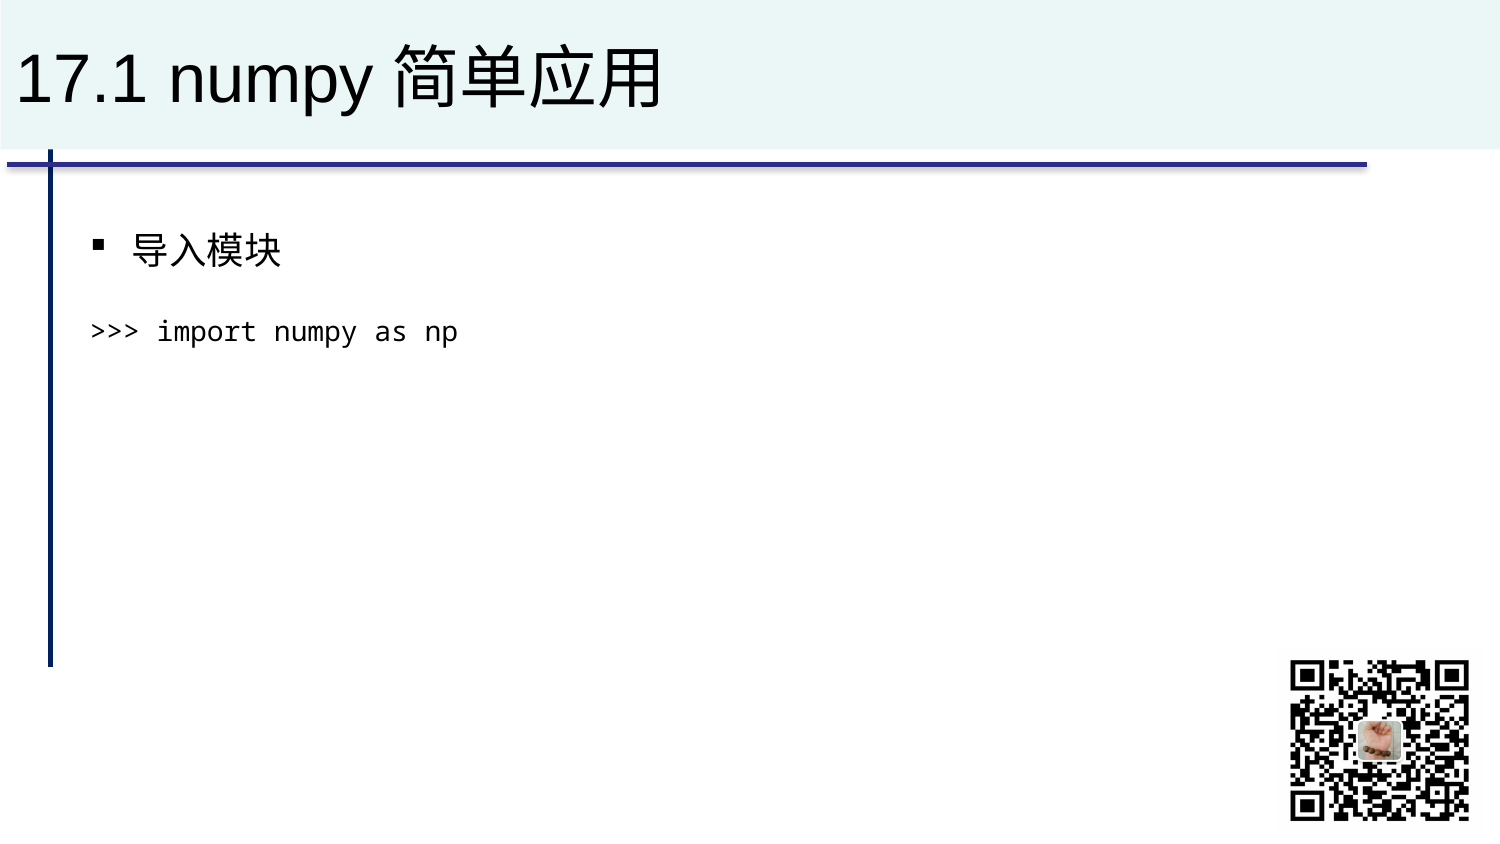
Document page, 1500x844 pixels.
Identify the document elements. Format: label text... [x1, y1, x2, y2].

list 导入模块 >>> import numpy as np [74, 196, 1426, 755]
title 17.1 numpy简单应用 [0, 0, 1500, 150]
picture [1276, 647, 1483, 834]
